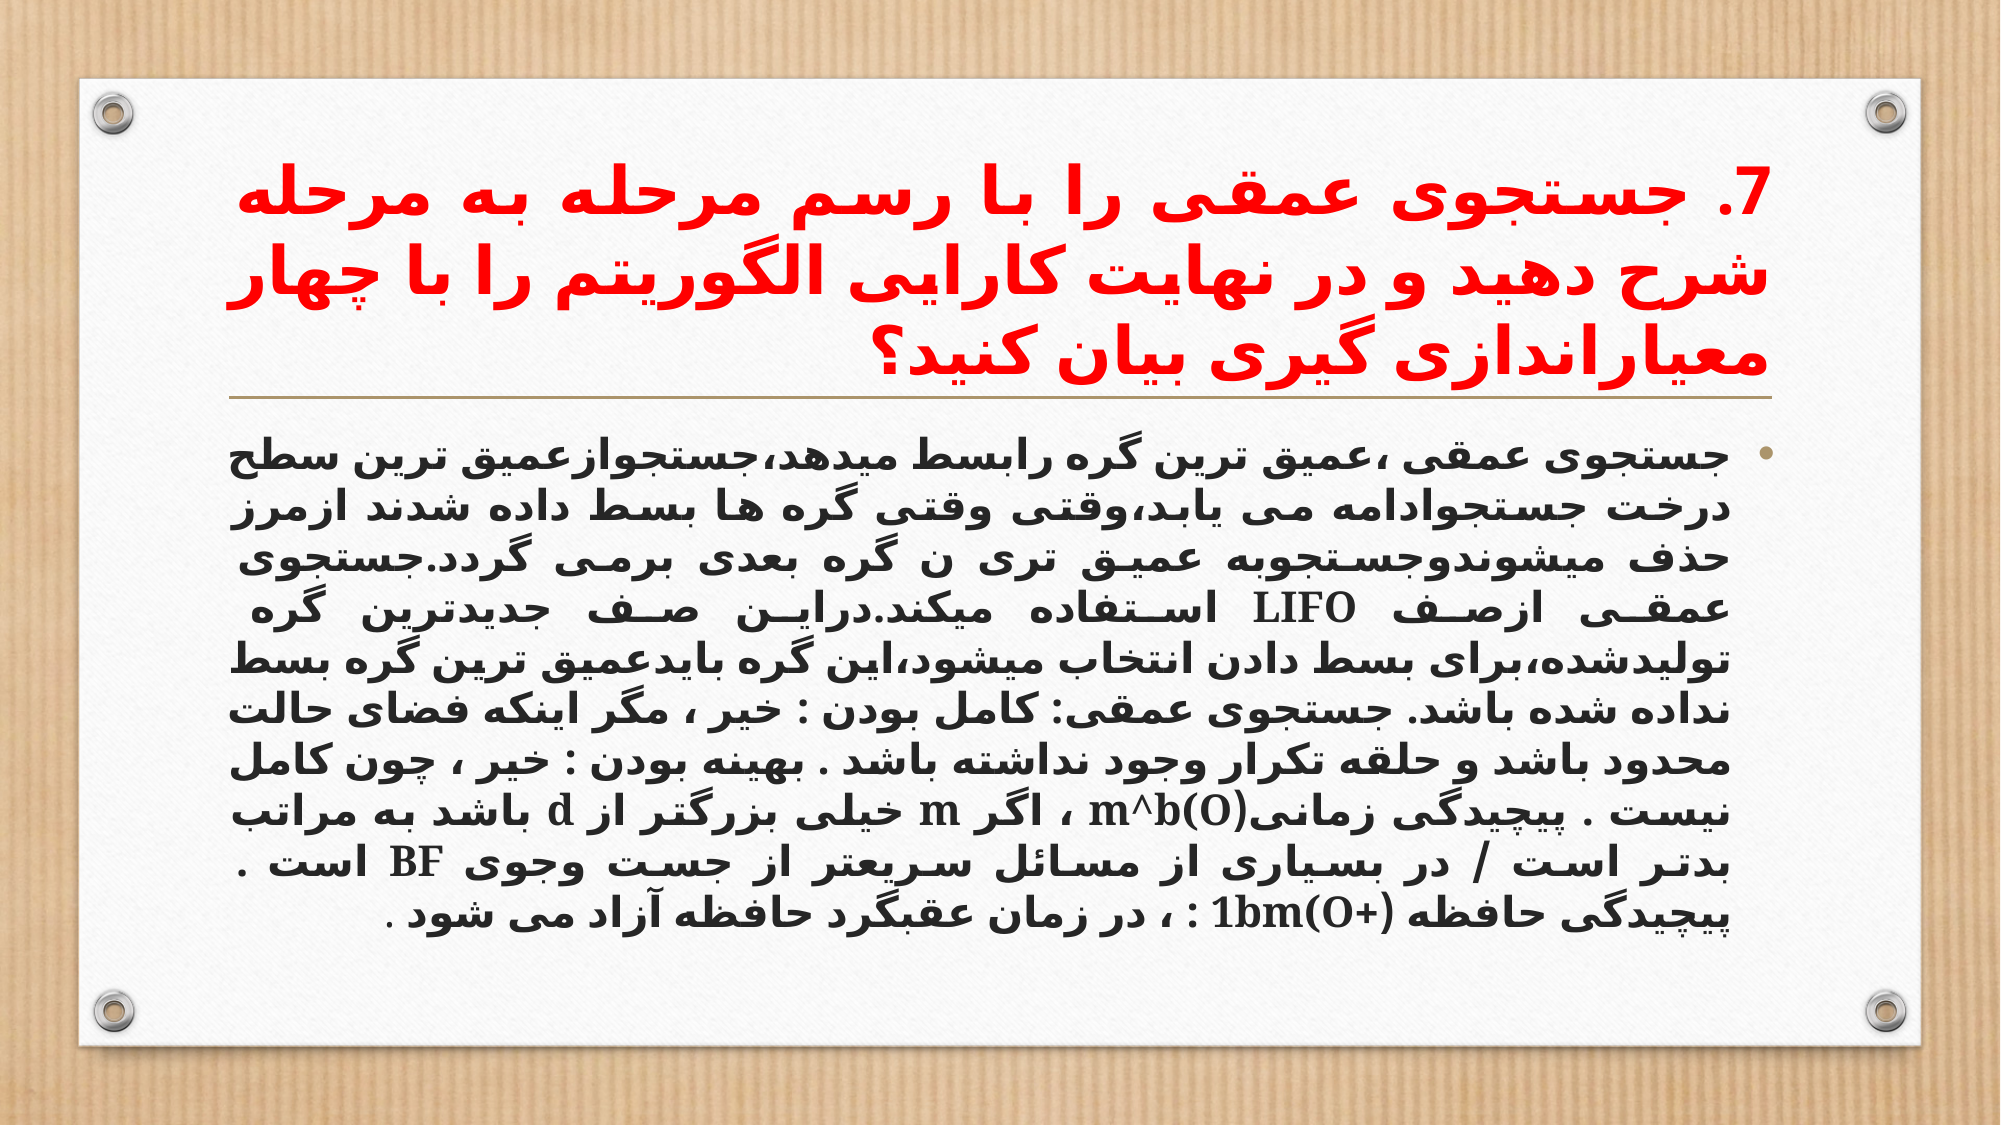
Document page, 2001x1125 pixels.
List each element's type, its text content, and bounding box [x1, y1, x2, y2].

title 7. جستجوی عمقی را با رسم مرحله به مرحله شرح دهید و در نهایت کارایی الگوریتم را با چهار معیاراندازی گیری بیان کنید؟ [212, 161, 1788, 375]
list جستجوی عمقی ،عمیق ترین گره رابسط میدهد،جستجوازعمیق ترین سطح درخت جستجوادامه می یابد،وقتی وقتی گره ها بسط داده شدند ازمرز حذف میشوندوجستجوبه عمیق تری ن گره بعدی برمی گردد.جستجوی عمقی ازصف LIFO استفاده میکند.دراین صف جدیدترین گره تولیدشده،برای بسط دادن انتخاب میشود،این گره بایدعمیق ترین گره بسط نداده شده باشد. جستجوی عمقی: کامل بودن : خیر ، مگر اینکه فضای حالت محدود باشد و حلقه تکرار وجود نداشته باشد . بهینه بودن : خیر ، چون کامل نیست . پیچیدگی زمانی(m^b(O ، اگر m خیلی بزرگتر از d باشد به مراتب بدتر است / در بسیاری از مسائل سریعتر از جست وجوی BF است . پیچیدگی حافظه (+1bm(O : ، در زمان عقبگرد حافظه آزاد می شود . [212, 419, 1788, 964]
picture [0, 0, 2001, 1125]
